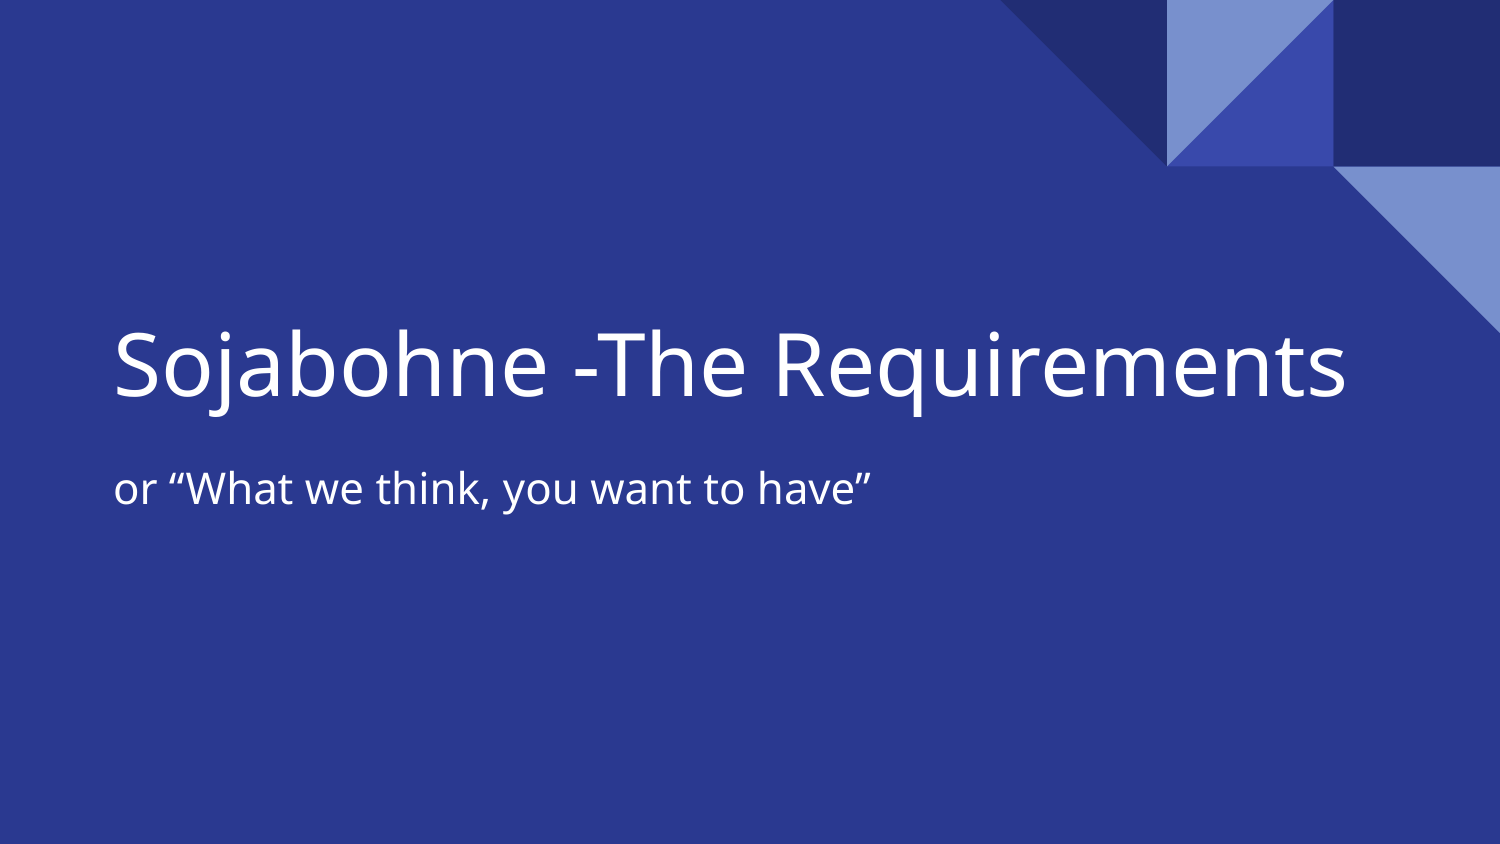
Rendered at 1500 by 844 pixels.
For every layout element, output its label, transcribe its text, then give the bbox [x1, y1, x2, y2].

subtitle or “What we think, you want to have” [98, 445, 1447, 517]
title Sojabohne -The Requirements [98, 291, 1447, 429]
